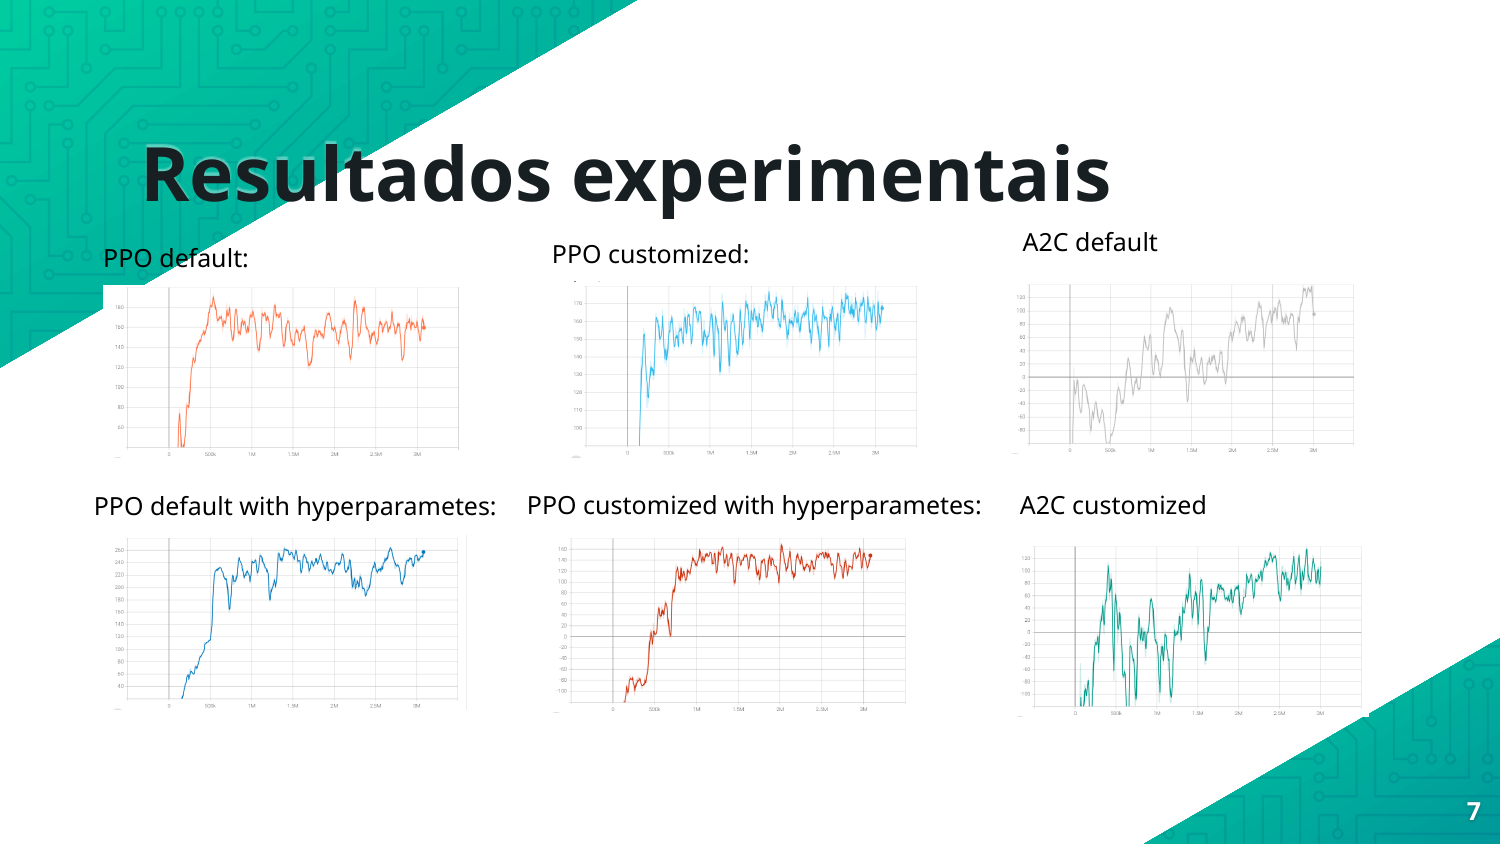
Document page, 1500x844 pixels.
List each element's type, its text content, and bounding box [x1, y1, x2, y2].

text_box PPO customized: [537, 230, 765, 276]
text_box PPO default with hyperparametes: [78, 483, 513, 528]
picture [1000, 281, 1360, 454]
picture [103, 535, 467, 710]
text_box A2C customized [1005, 482, 1223, 527]
picture [561, 281, 924, 459]
picture [103, 285, 467, 459]
title Resultados experimentais [140, 137, 1360, 219]
picture [1007, 543, 1369, 717]
text_box PPO customized with hyperparametes: [512, 482, 998, 527]
slide_number 7 [1391, 779, 1482, 844]
picture [542, 537, 914, 714]
text_box A2C default [1007, 219, 1173, 264]
text_box PPO default: [88, 235, 265, 280]
